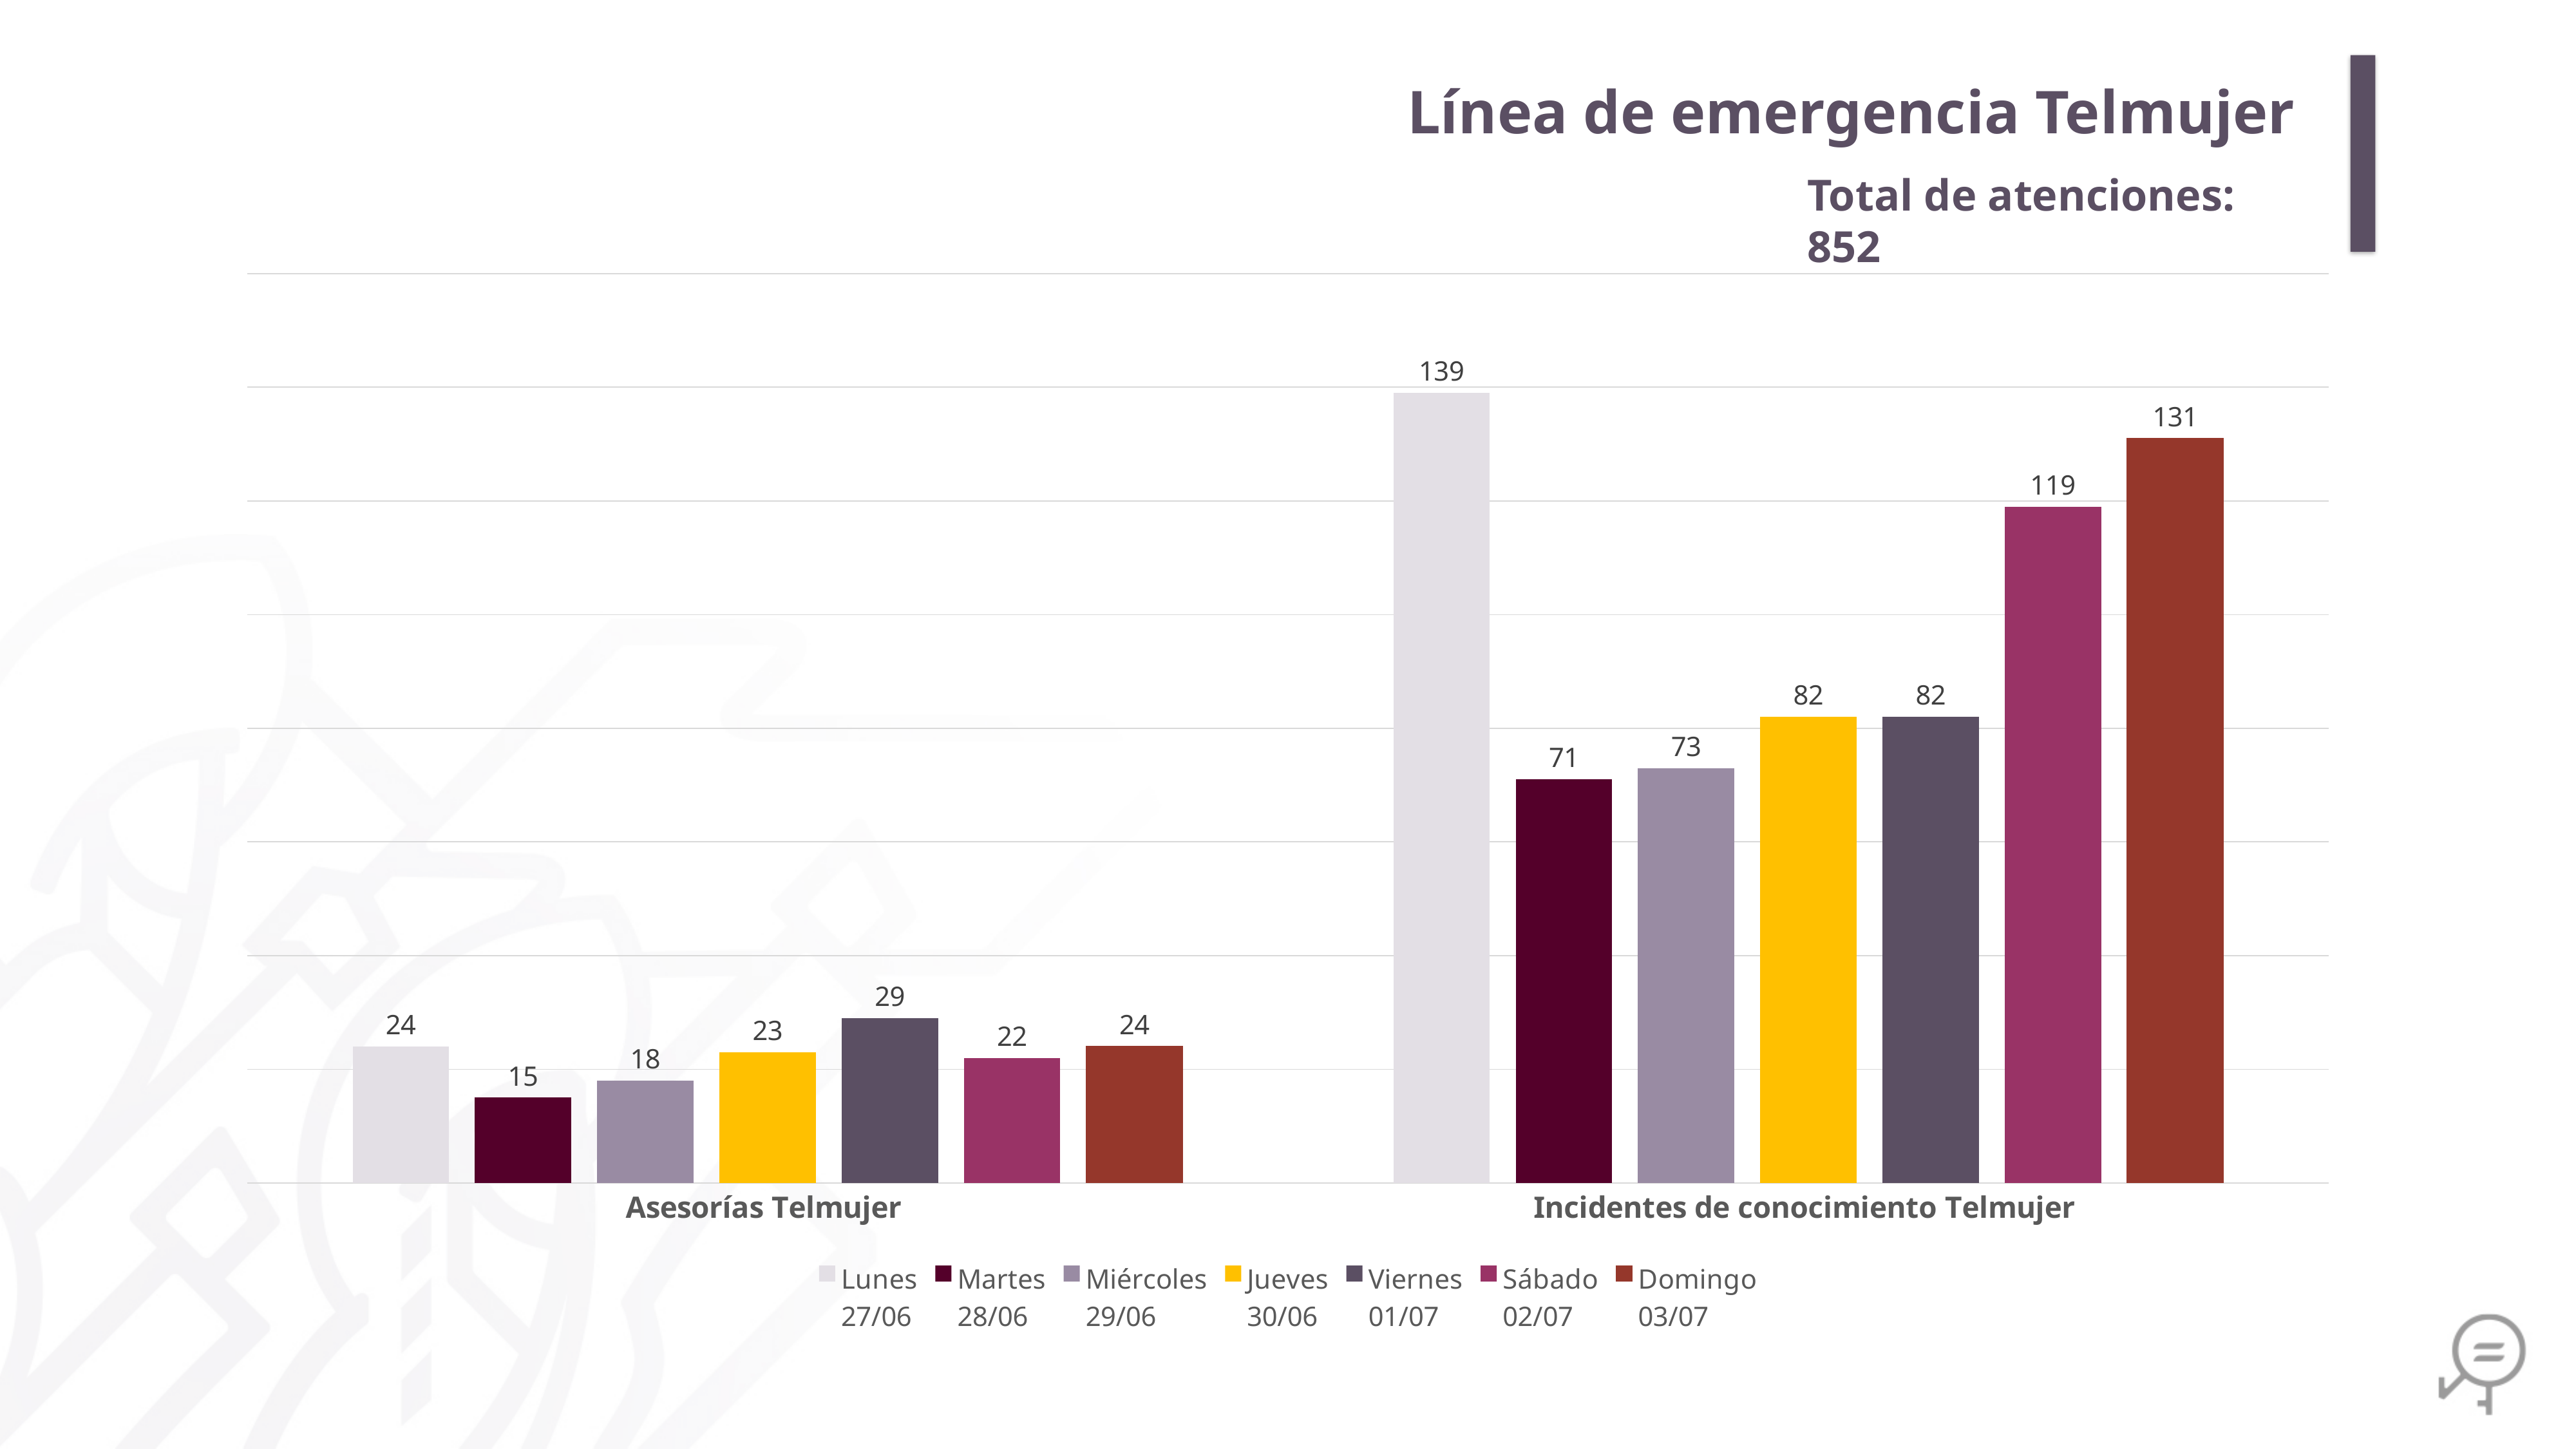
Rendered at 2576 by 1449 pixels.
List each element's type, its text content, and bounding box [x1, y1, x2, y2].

text_box Total de atenciones: 852 [1797, 163, 2315, 249]
chart [204, 251, 2372, 1341]
text_box [2350, 55, 2376, 252]
text_box Línea de emergencia Telmujer [353, 64, 2315, 164]
